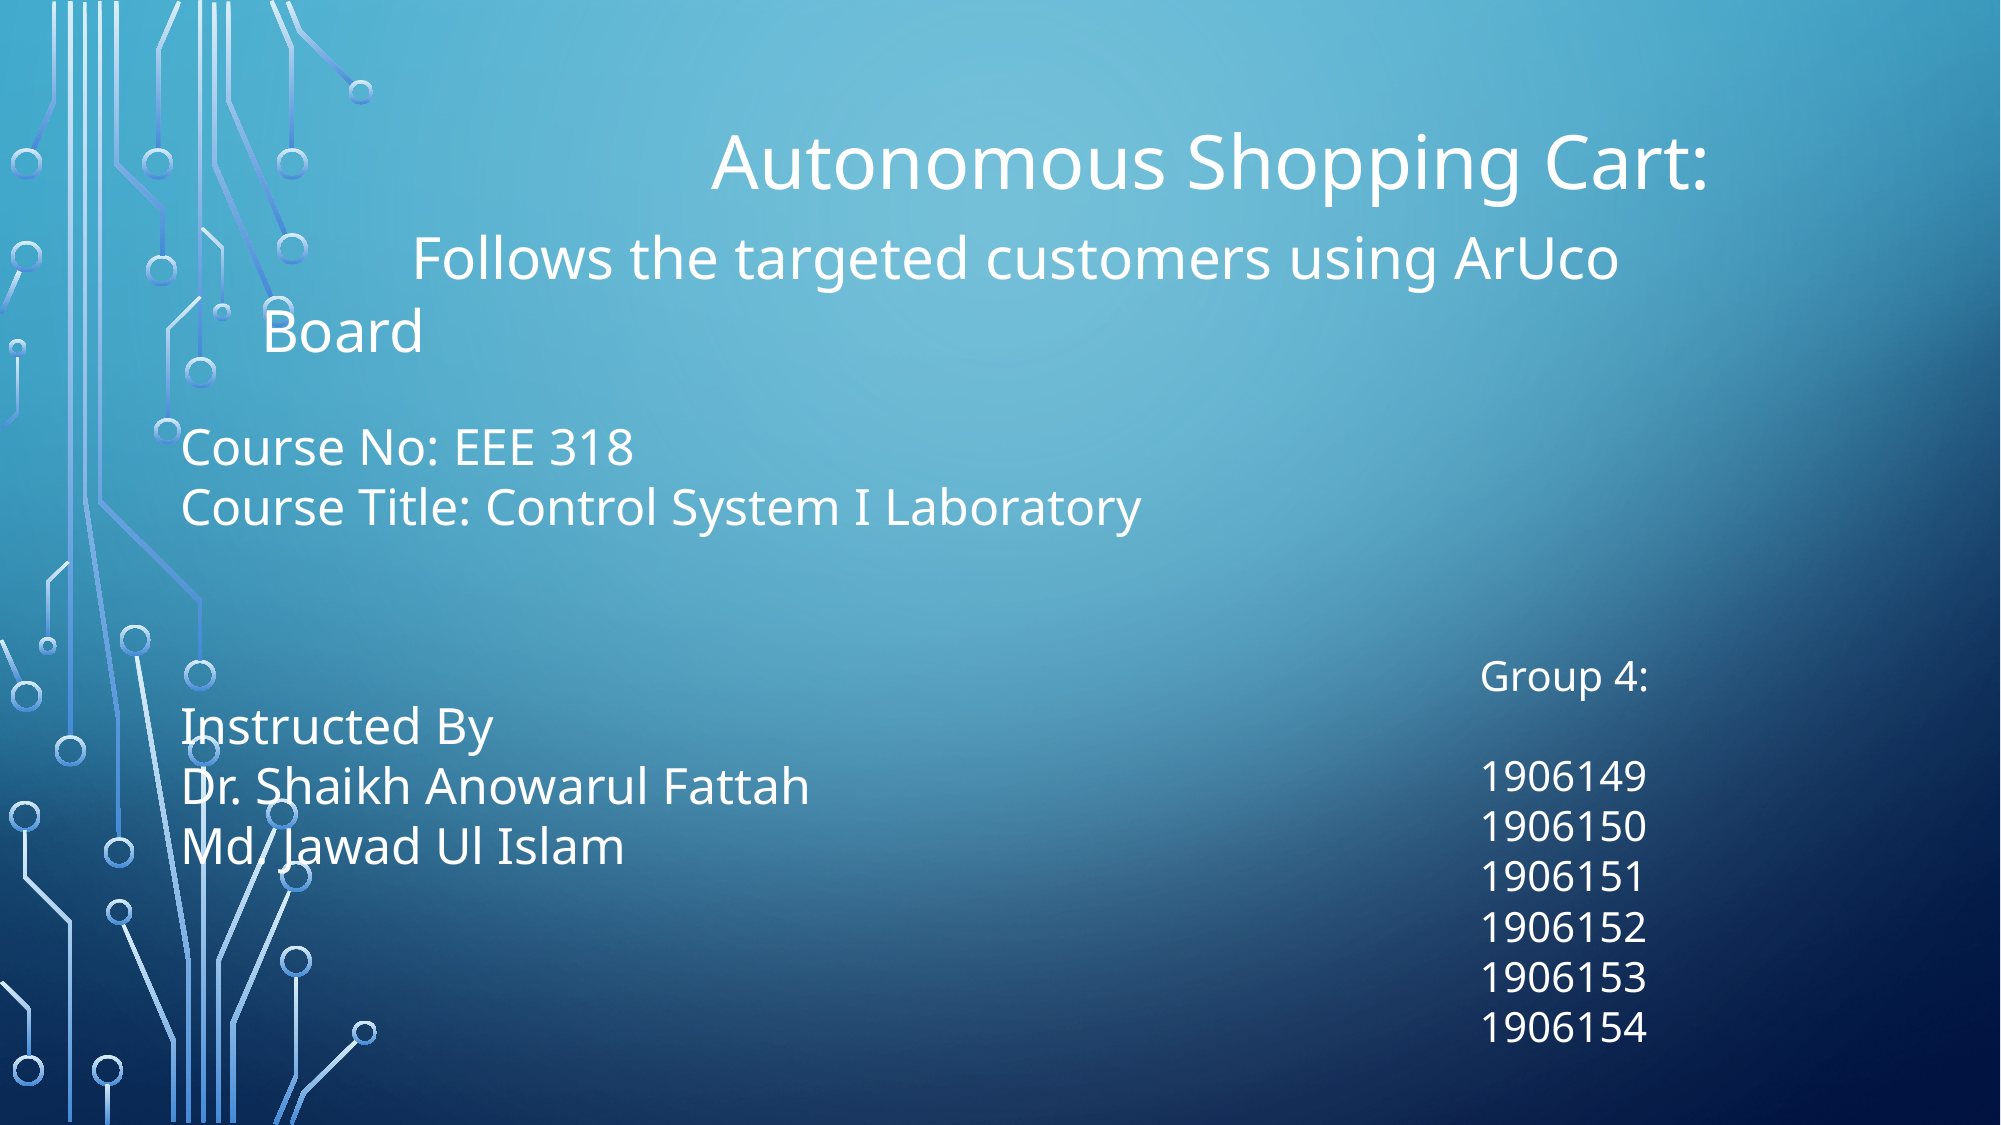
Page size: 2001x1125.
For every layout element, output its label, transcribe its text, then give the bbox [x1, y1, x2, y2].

text_box Group 4: 1906149 1906150 1906151 1906152 1906153 1906154 [1464, 642, 1835, 1058]
text_box Instructed By Dr. Shaikh Anowarul Fattah Md. Jawad Ul Islam [165, 687, 896, 927]
text_box Course No: EEE 318 Course Title: Control System I Laboratory [165, 407, 1451, 588]
text_box Autonomous Shopping Cart: Follows the targeted customers using ArUco Board [246, 107, 1804, 372]
